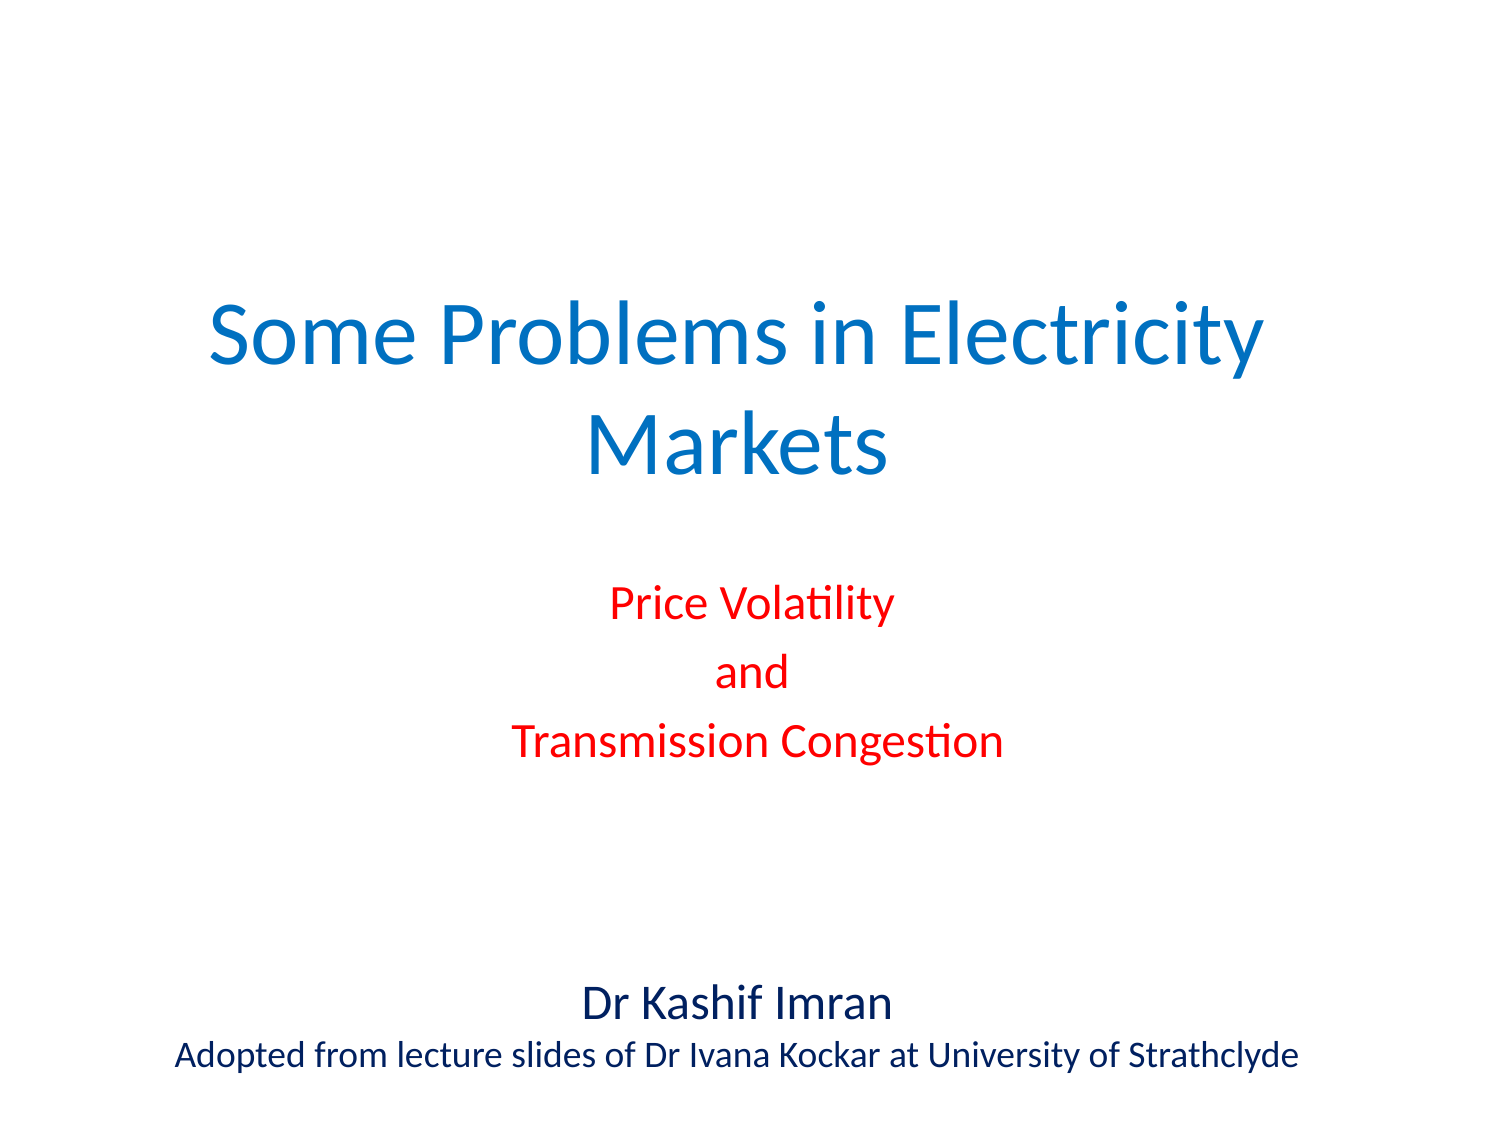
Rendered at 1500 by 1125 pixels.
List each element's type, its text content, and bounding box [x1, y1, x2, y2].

text_box Dr Kashif Imran Adopted from lecture slides of Dr Ivana Kockar at University of Strathclyde [112, 962, 1363, 1083]
title Some Problems in Electricity Markets [99, 262, 1375, 504]
subtitle Price Volatility and Transmission Congestion [232, 562, 1283, 775]
